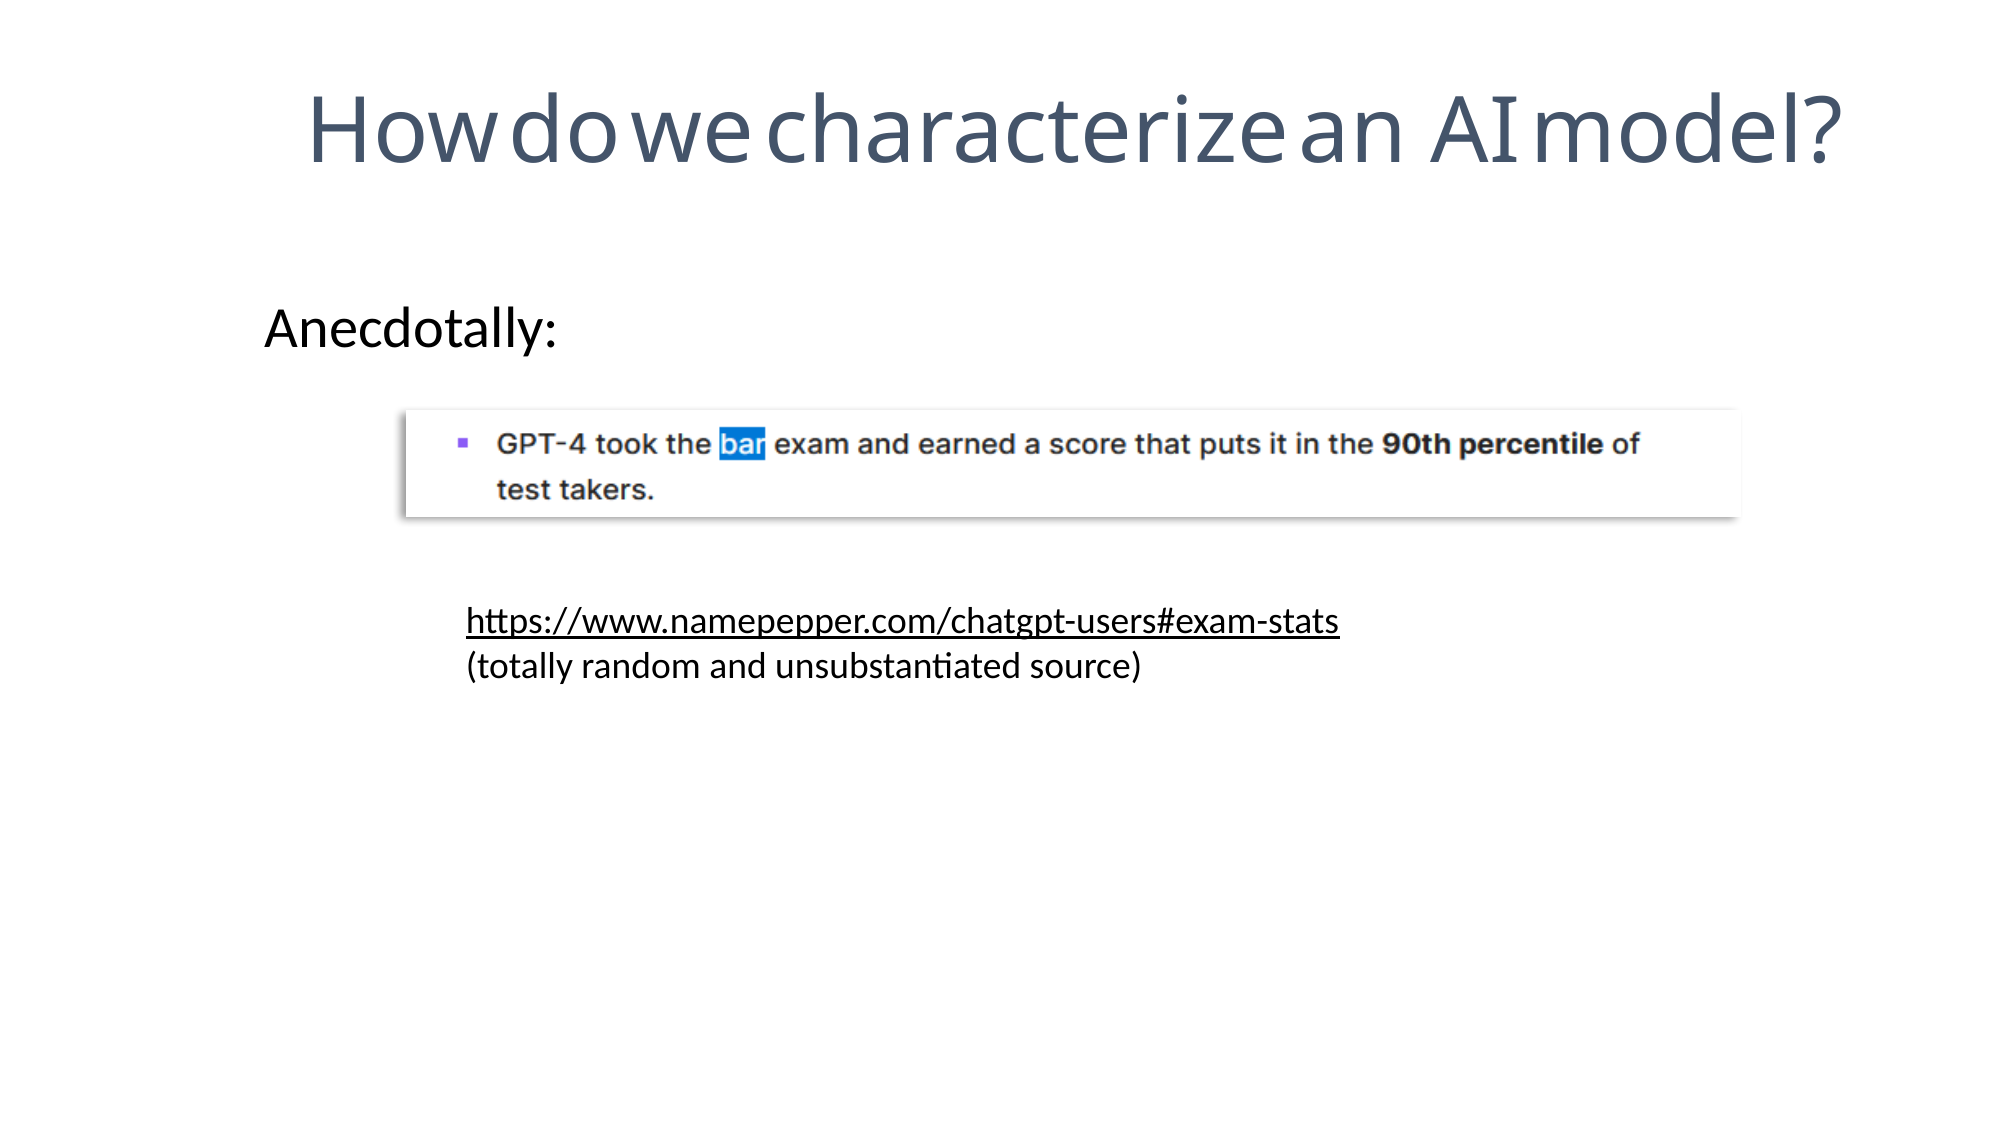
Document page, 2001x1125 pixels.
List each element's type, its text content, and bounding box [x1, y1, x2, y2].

text_box https://www.namepepper.com/chatgpt-users#exam-stats (totally random and unsubstantiated source) [451, 588, 1452, 694]
picture [406, 410, 1741, 517]
list Anecdotally: [249, 289, 1755, 537]
text_box How do we characterize an AI model? [290, 63, 1859, 189]
